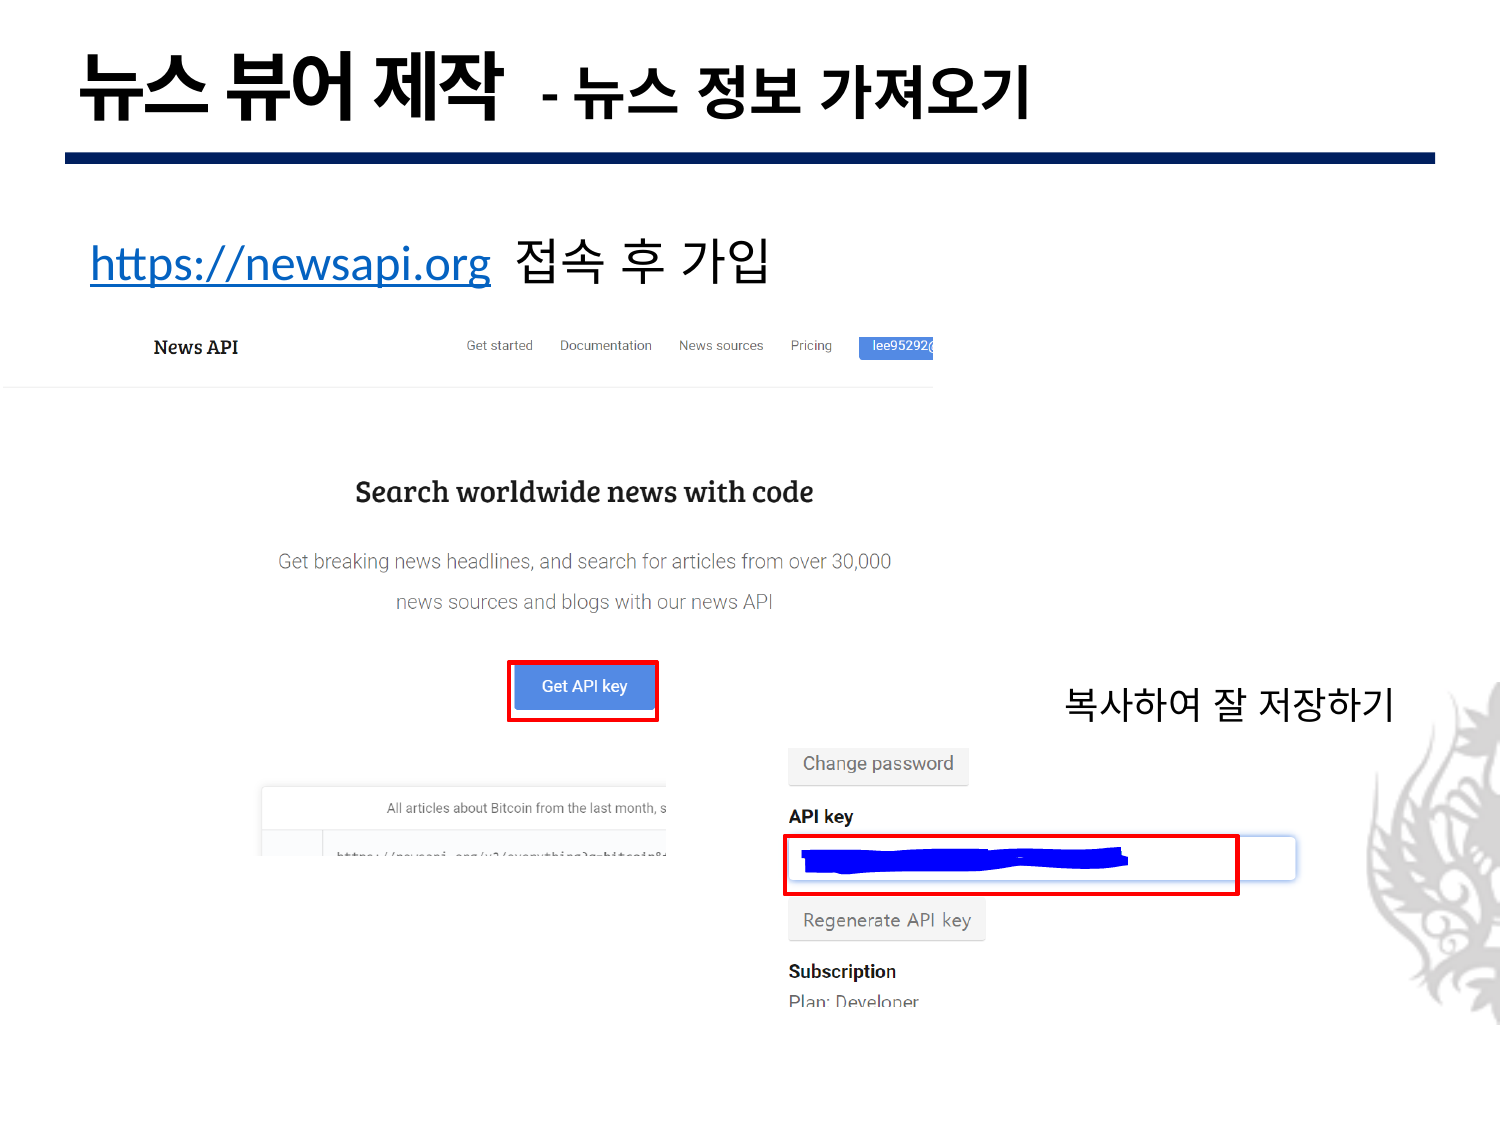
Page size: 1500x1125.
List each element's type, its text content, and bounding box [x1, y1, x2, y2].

text_box https://newsapi.org 접속 후 가입 [74, 223, 1488, 299]
picture [2, 337, 1357, 1008]
text_box 복사하여 잘 저장하기 [1050, 674, 1450, 735]
text_box 뉴스 뷰어 제작 -뉴스 정보 가져오기 [74, 37, 1500, 222]
picture [1366, 682, 1500, 1025]
